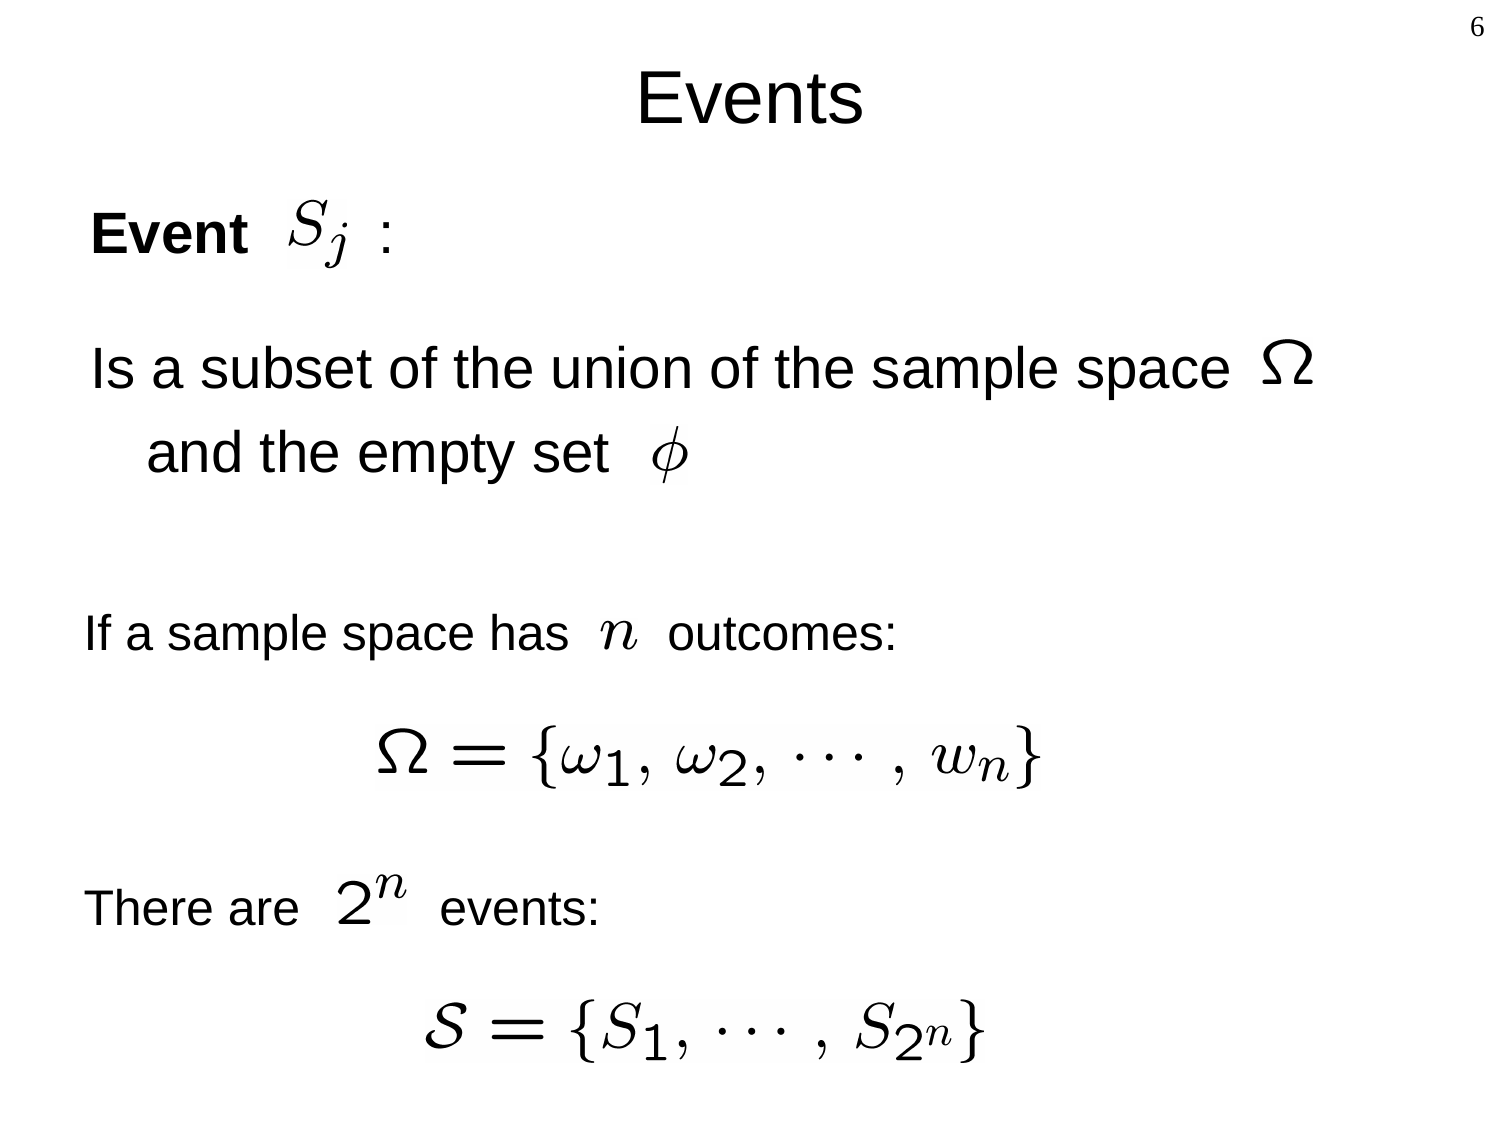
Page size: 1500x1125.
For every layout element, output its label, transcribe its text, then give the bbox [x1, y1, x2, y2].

picture [1262, 337, 1313, 385]
picture [287, 199, 348, 269]
picture [337, 874, 407, 926]
text_box There are events: [68, 874, 1432, 944]
picture [649, 424, 688, 485]
slide_number 6 [1388, 0, 1500, 76]
list Event : Is a subset of the union of the sample space and the empty set [74, 187, 1413, 526]
title Events [112, 0, 1388, 187]
picture [374, 724, 1041, 791]
picture [599, 618, 638, 651]
picture [424, 999, 985, 1063]
text_box If a sample space has outcomes: [68, 599, 1432, 669]
